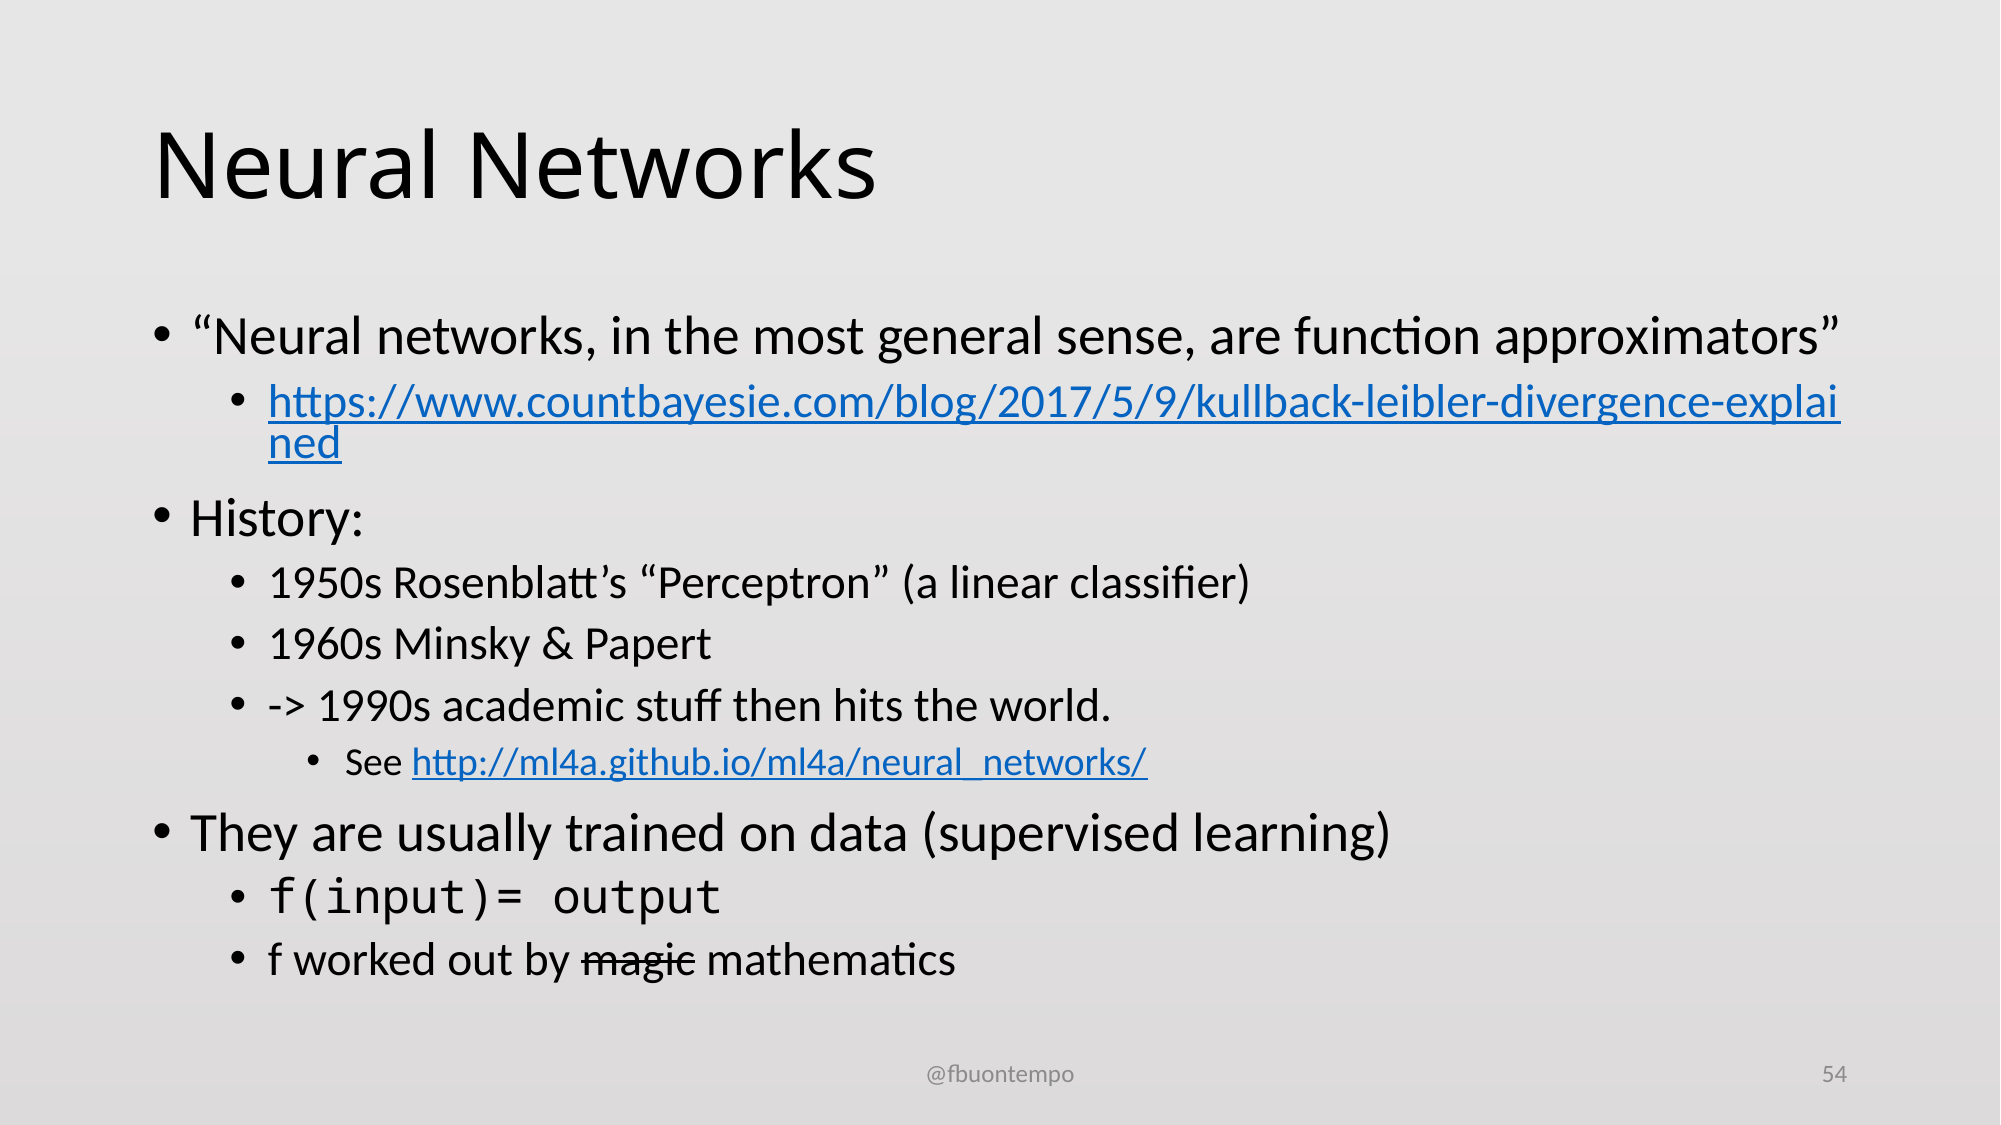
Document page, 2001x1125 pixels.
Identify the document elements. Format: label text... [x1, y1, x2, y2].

slide_number 54 [1412, 1042, 1863, 1103]
footer @fbuontempo [662, 1042, 1338, 1103]
title Neural Networks [137, 59, 1863, 278]
list “Neural networks, in the most general sense, are function approximators” https://www.countbayesie.com/blog/2017/5/9/kullback-leibler-divergence-explained History: 1950s Rosenblatt’s “Perceptron” (a linear classifier) 1960s Minsky & Papert -> 1990s academic stuff then hits the world. See http://ml4a.github.io/ml4a/neural_networks/ They are usually trained on data (supervised learning) f(input)= output f worked out by magic mathematics [137, 299, 1863, 1014]
